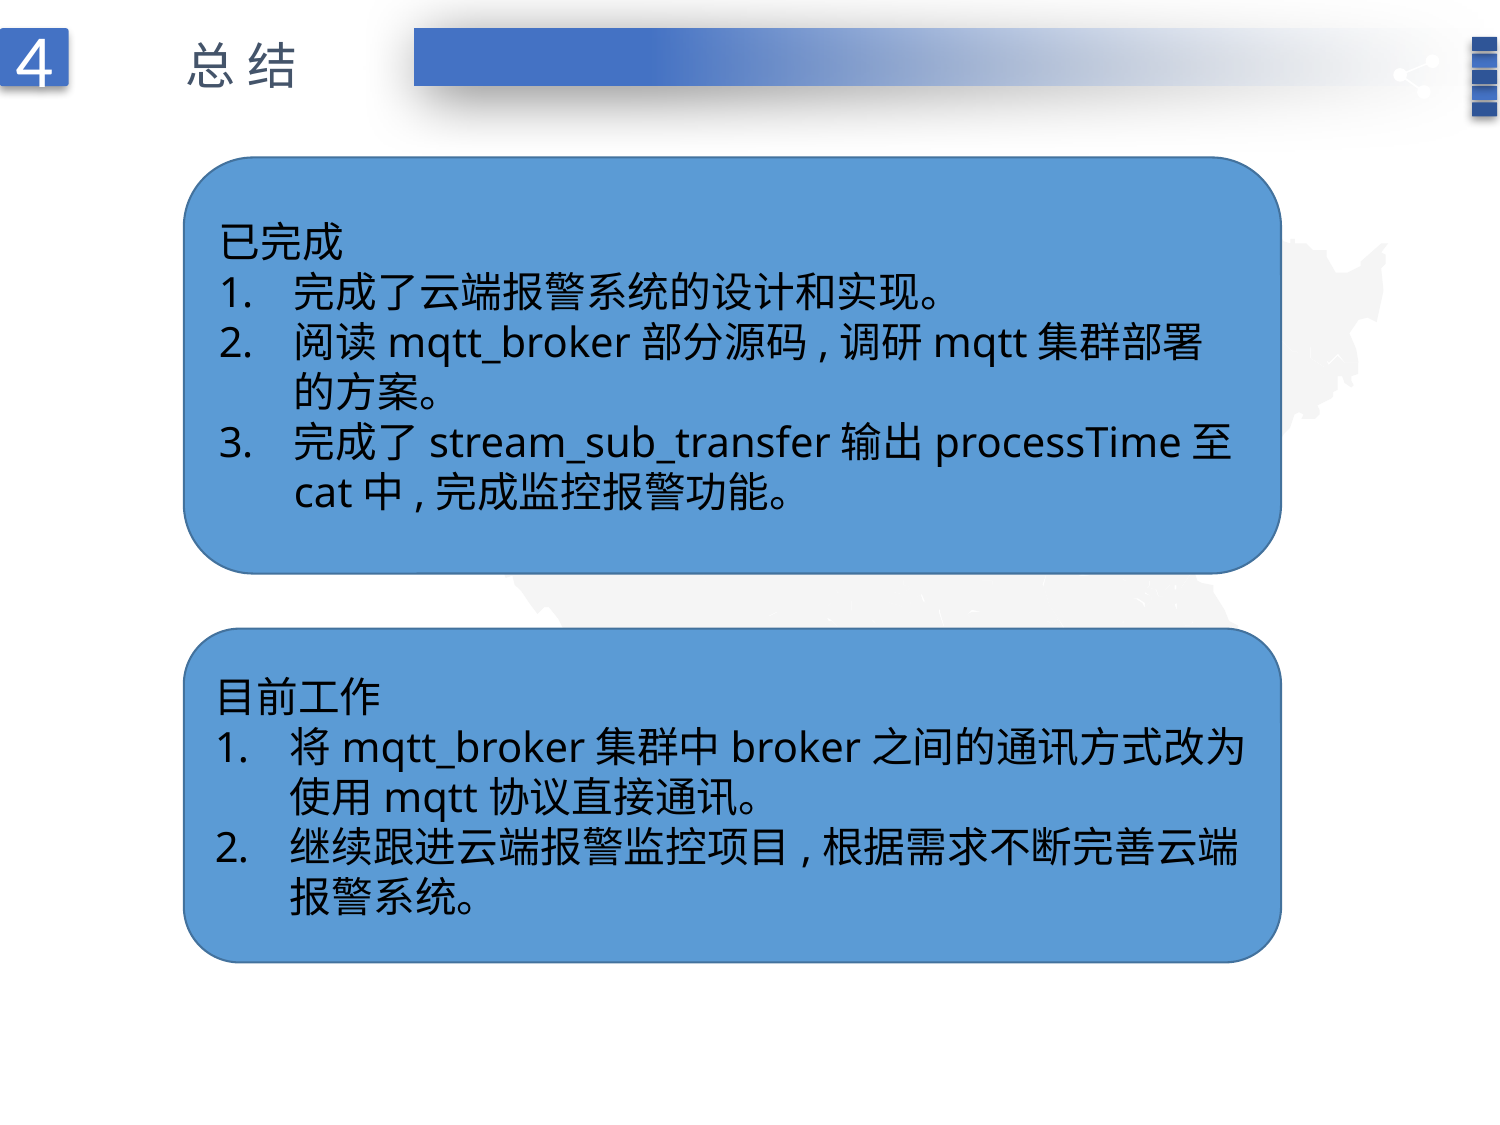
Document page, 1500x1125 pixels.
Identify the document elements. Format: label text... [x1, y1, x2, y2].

text_box 总结 [170, 26, 313, 102]
text_box 已完成 完成了云端报警系统的设计和实现。 阅读mqtt_broker部分源码,调研mqtt集群部署的方案。 完成了stream_sub_transfer输出processTime至cat中,完成监控报警功能。 [182, 156, 1283, 575]
text_box 4 [0, 27, 70, 88]
text_box [413, 28, 1481, 86]
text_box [1393, 36, 1498, 117]
text_box 目前工作 将mqtt_broker集群中broker之间的通讯方式改为使用mqtt协议直接通讯。 继续跟进云端报警监控项目,根据需求不断完善云端报警系统。 [182, 627, 1283, 964]
